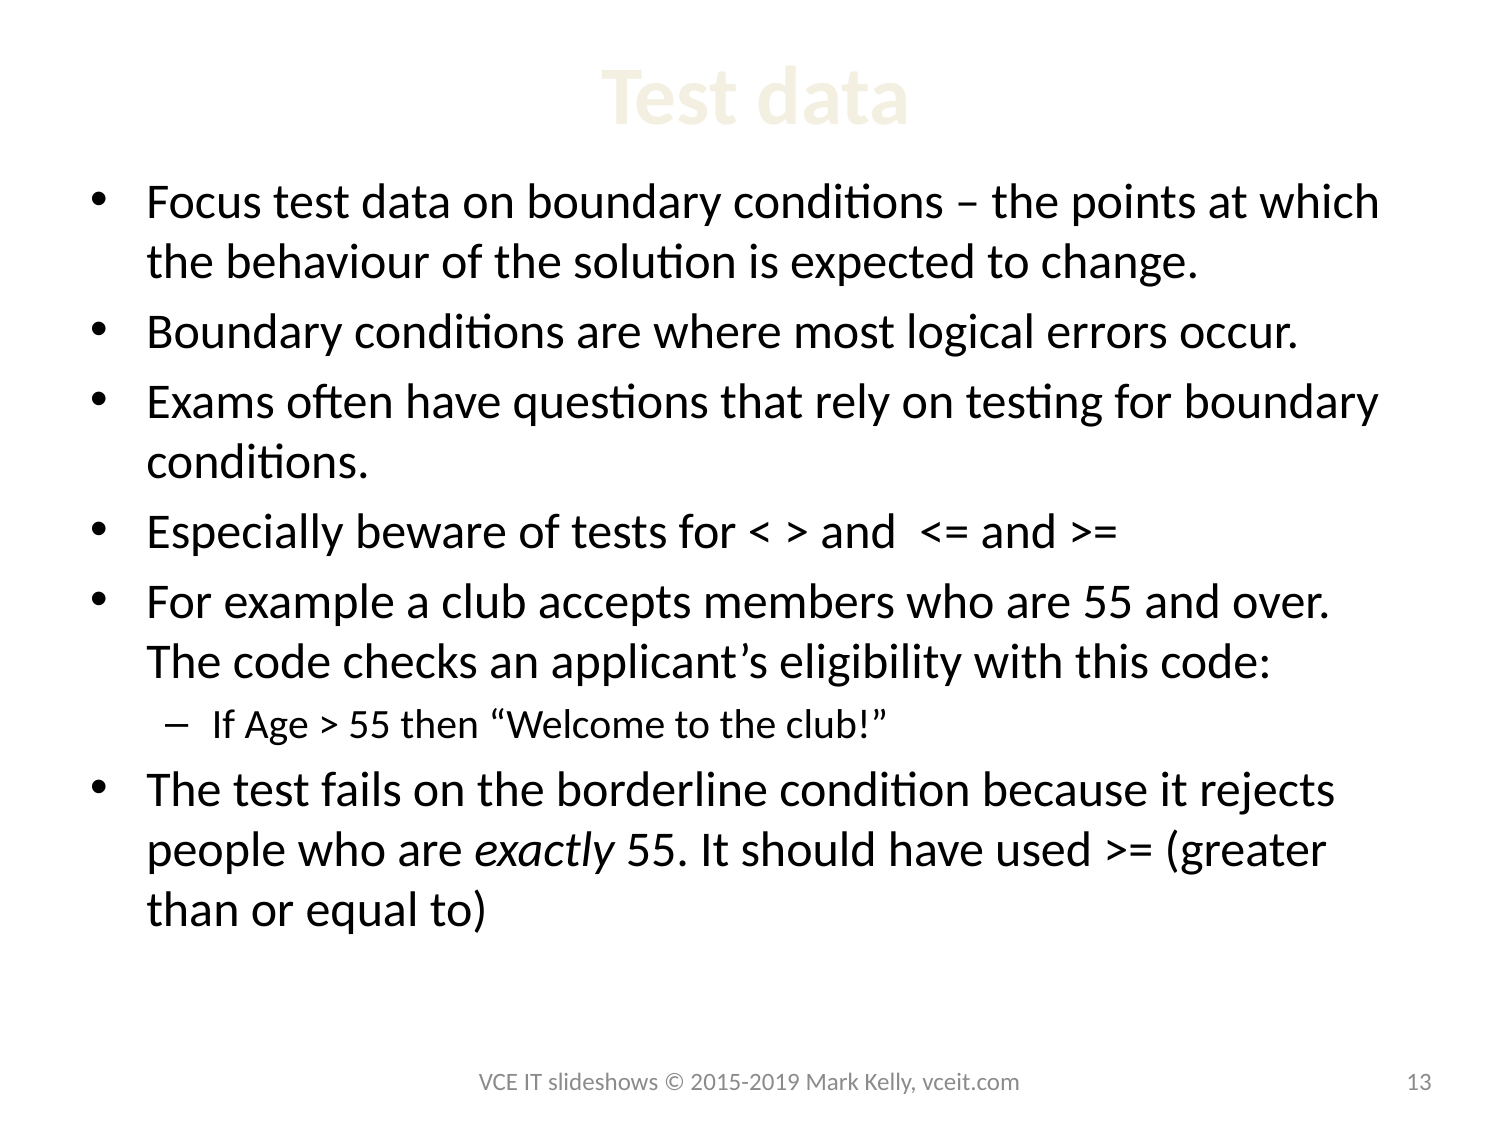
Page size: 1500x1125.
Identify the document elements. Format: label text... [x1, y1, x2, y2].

title Test data [29, 44, 1483, 138]
slide_number 13 [1376, 1058, 1447, 1103]
list Focus test data on boundary conditions – the points at which the behaviour of the solution is expected to change. Boundary conditions are where most logical errors occur. Exams often have questions that rely on testing for boundary conditions. Especially beware of tests for < > and <= and >= For example a club accepts members who are 55 and over. The code checks an applicant’s eligibility with this code: If Age > 55 then “Welcome to the club!” The test fails on the borderline condition because it rejects people who are exactly 55. It should have used >= (greater than or equal to) [74, 160, 1426, 1036]
footer VCE IT slideshows © 2015-2019 Mark Kelly, vceit.com [383, 1058, 1117, 1103]
